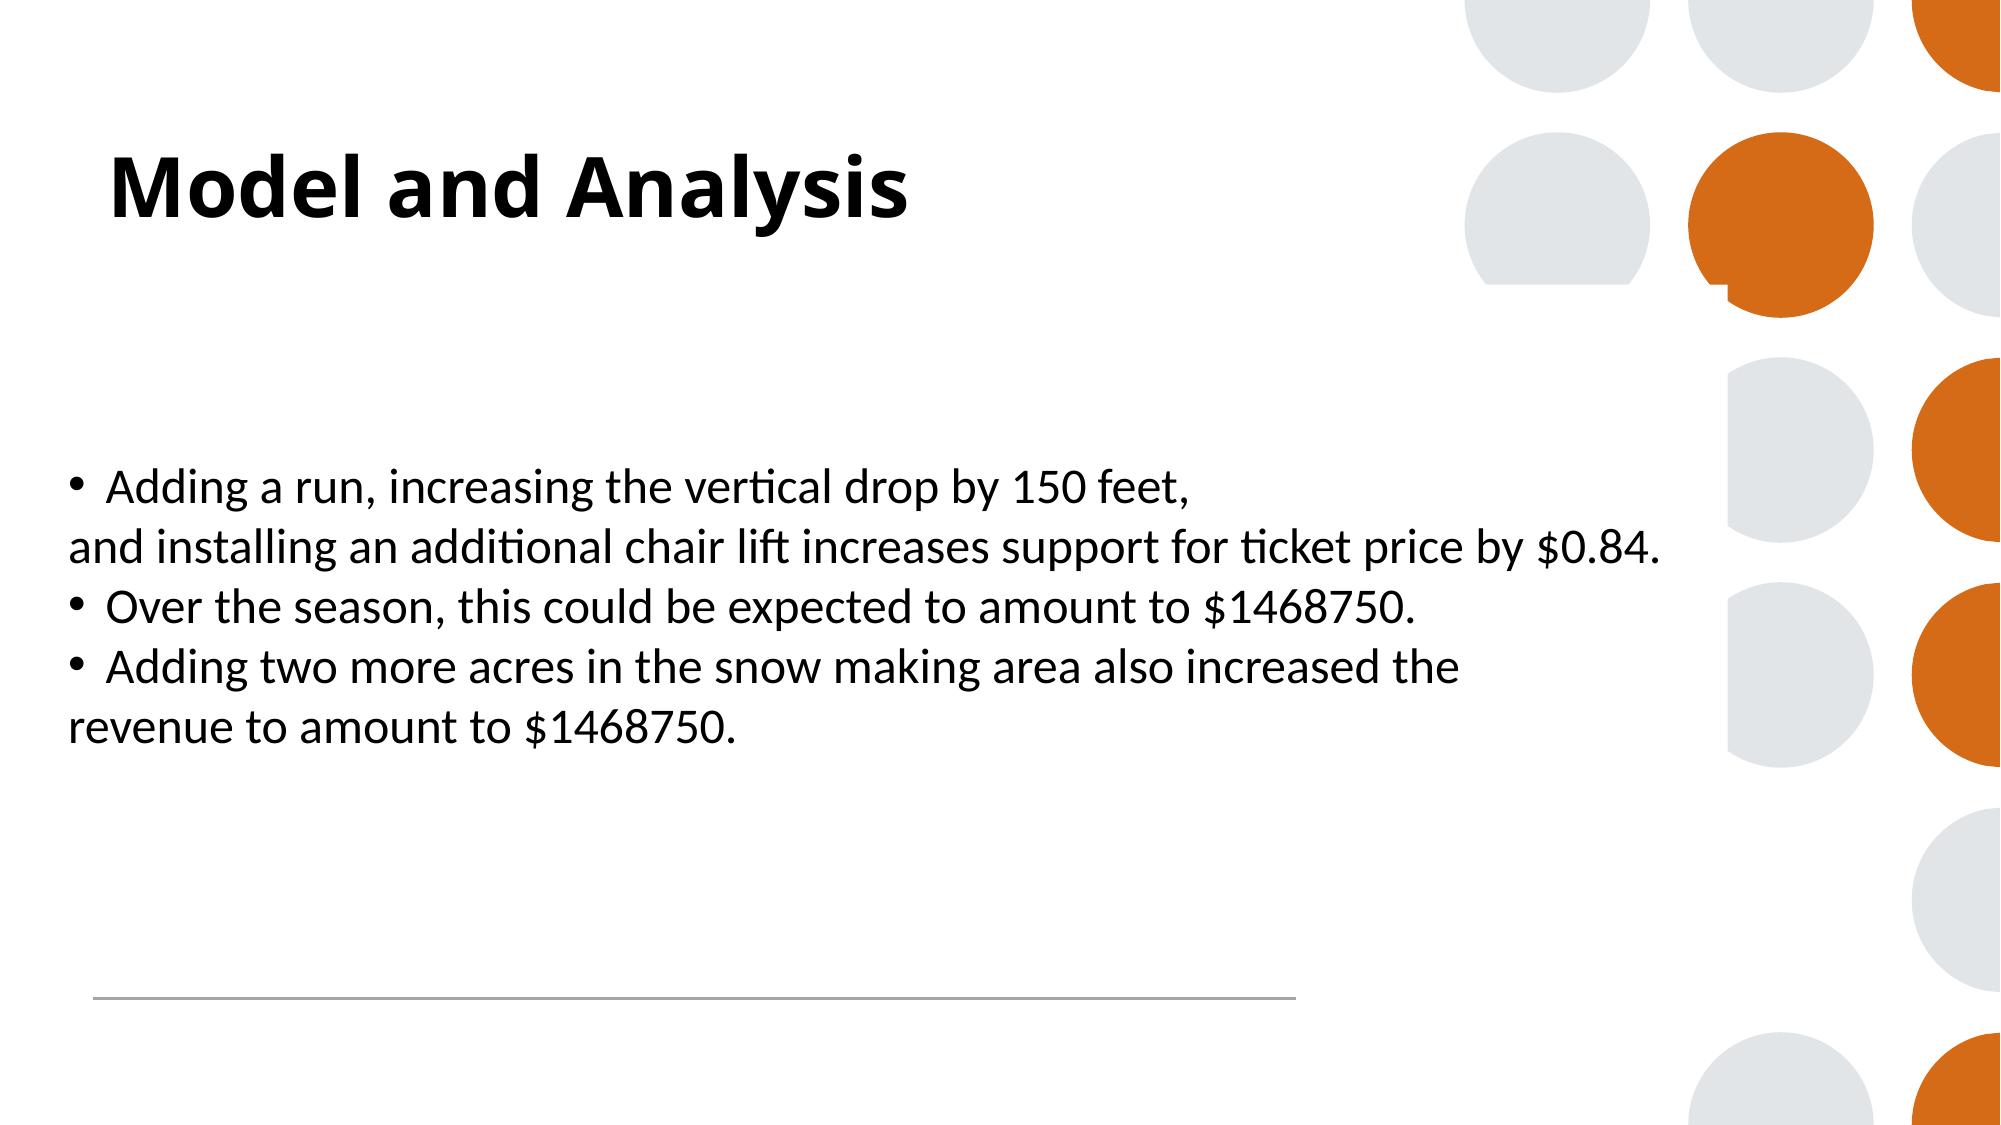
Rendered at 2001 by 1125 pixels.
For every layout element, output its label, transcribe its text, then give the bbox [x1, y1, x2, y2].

title Model and Analysis [92, 126, 1297, 284]
list Adding a run, increasing the vertical drop by 150 feet, and installing an additional chair lift increases support for ticket price by $0.84. Over the season, this could be expected to amount to $1468750. Adding two more acres in the snow making area also increased the revenue to amount to $1468750. [68, 284, 1728, 923]
